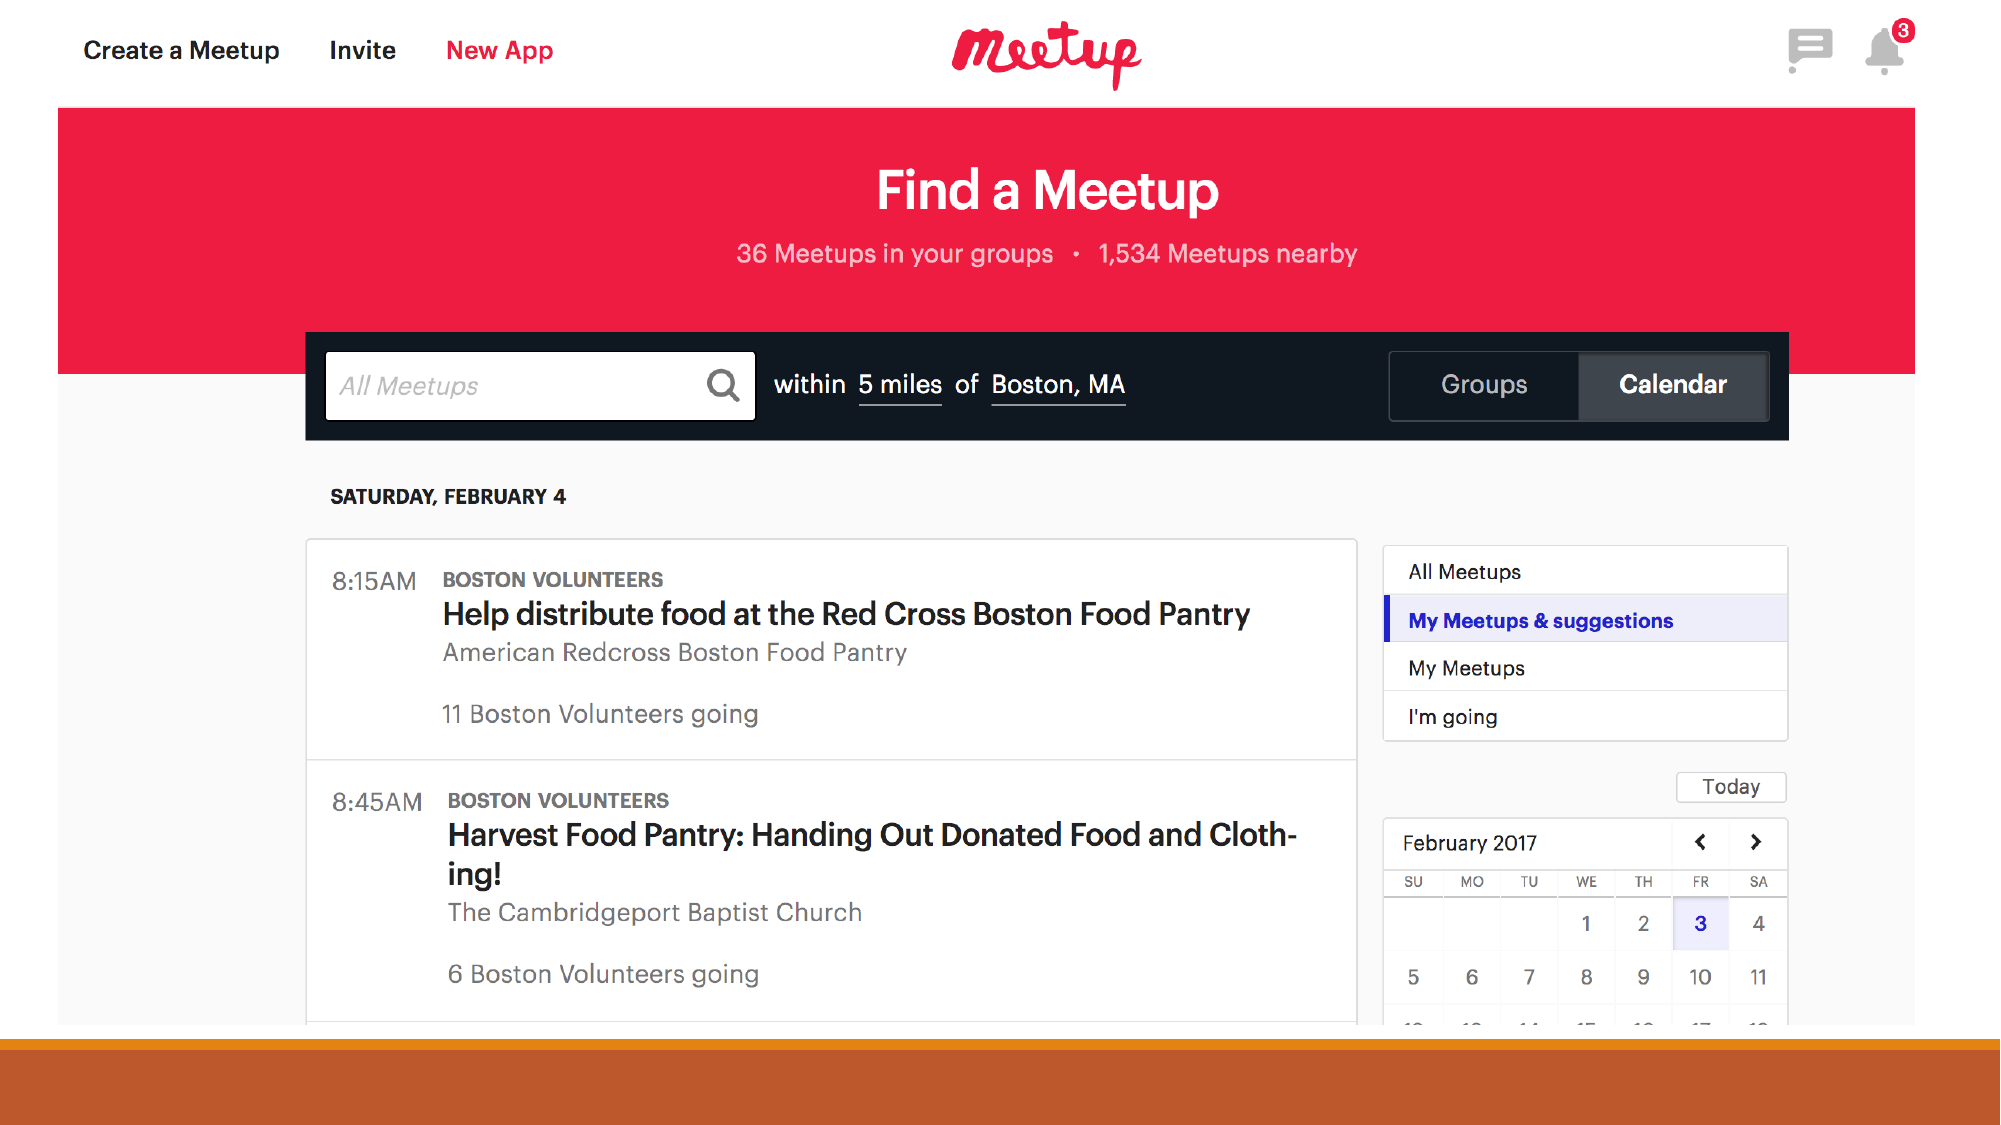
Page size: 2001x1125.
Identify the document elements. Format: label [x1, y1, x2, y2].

picture [58, 2, 1916, 1025]
